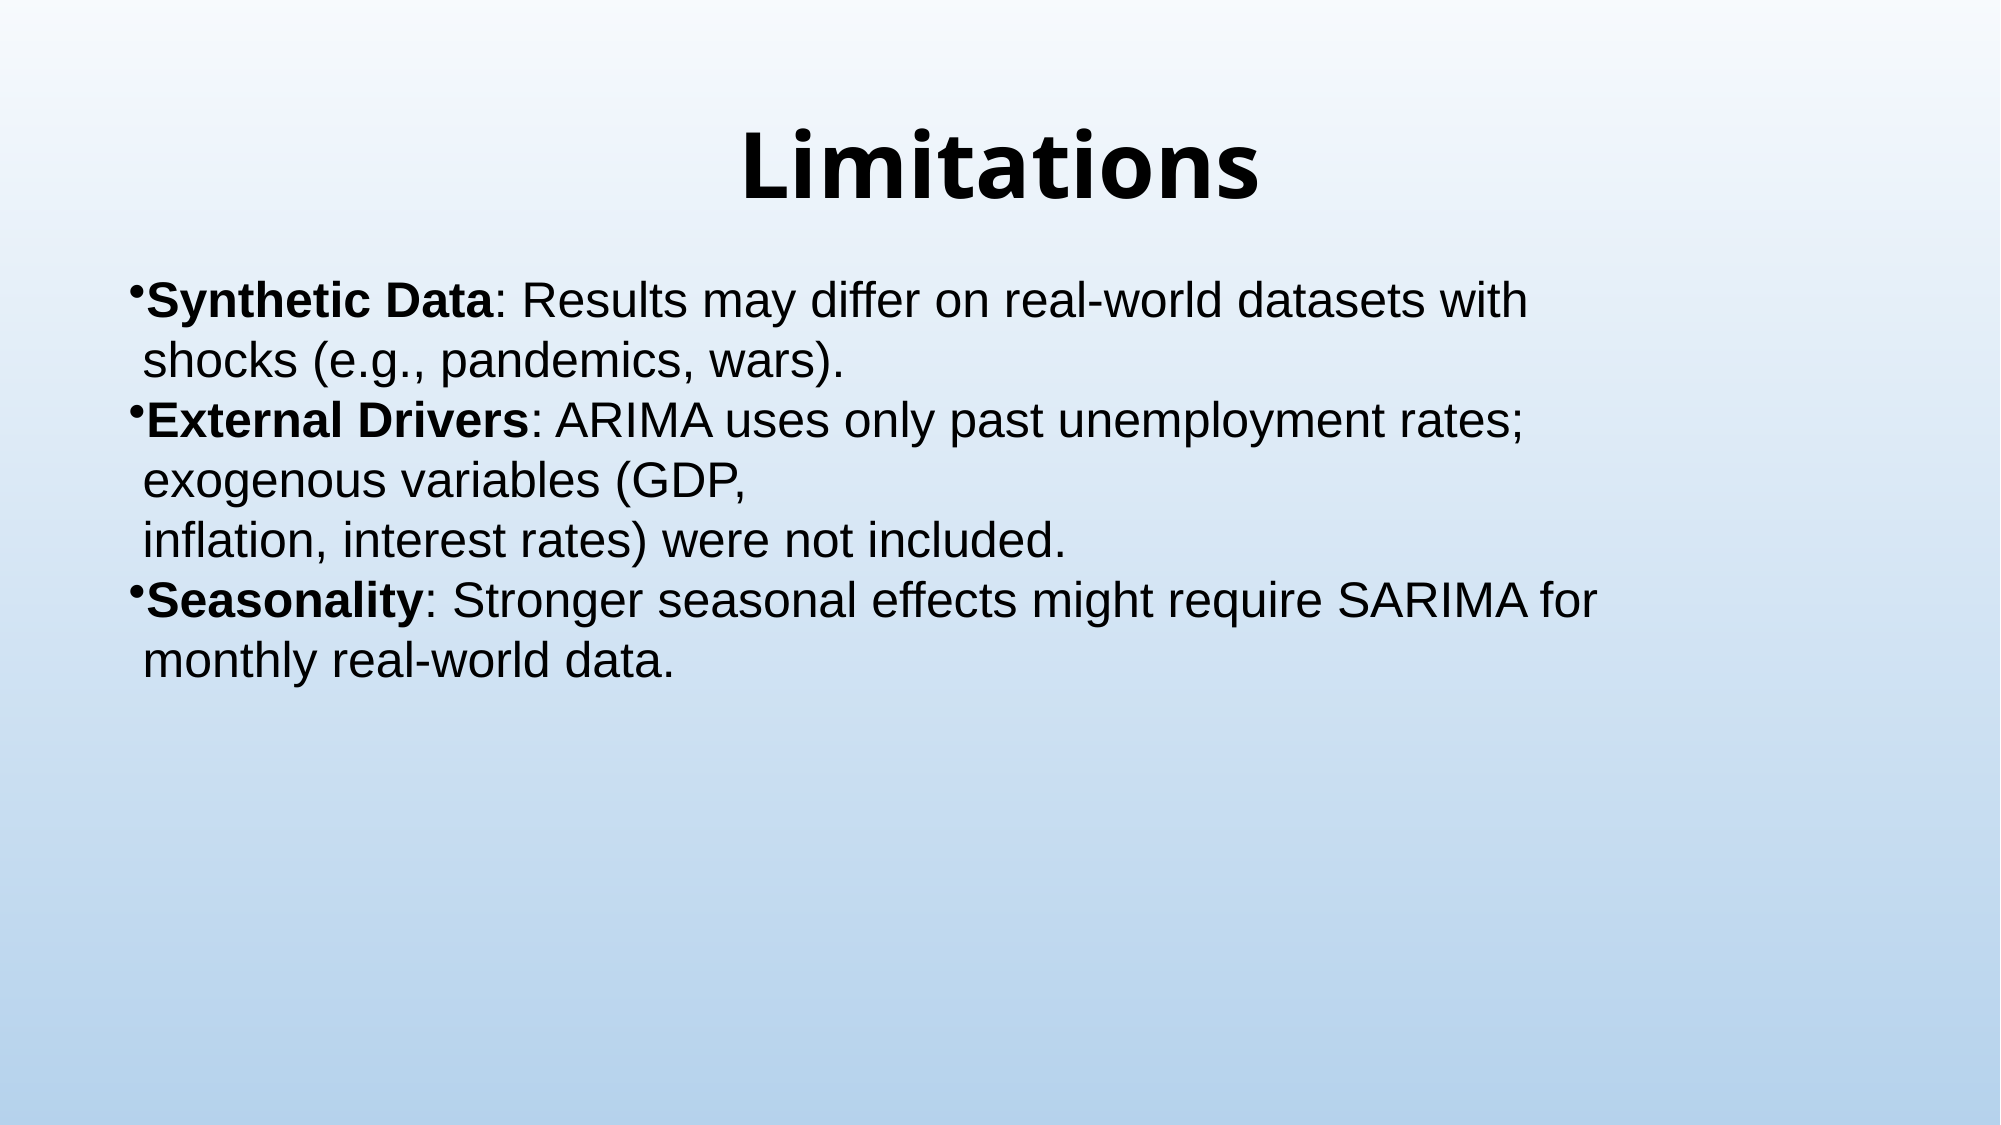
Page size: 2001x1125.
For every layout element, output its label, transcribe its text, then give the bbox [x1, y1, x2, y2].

text_box Synthetic Data: Results may differ on real-world datasets with shocks (e.g., pandemics, wars). External Drivers: ARIMA uses only past unemployment rates; exogenous variables (GDP, inflation, interest rates) were not included. Seasonality: Stronger seasonal effects might require SARIMA for monthly real-world data. [113, 259, 1629, 695]
title Limitations [137, 59, 1863, 278]
